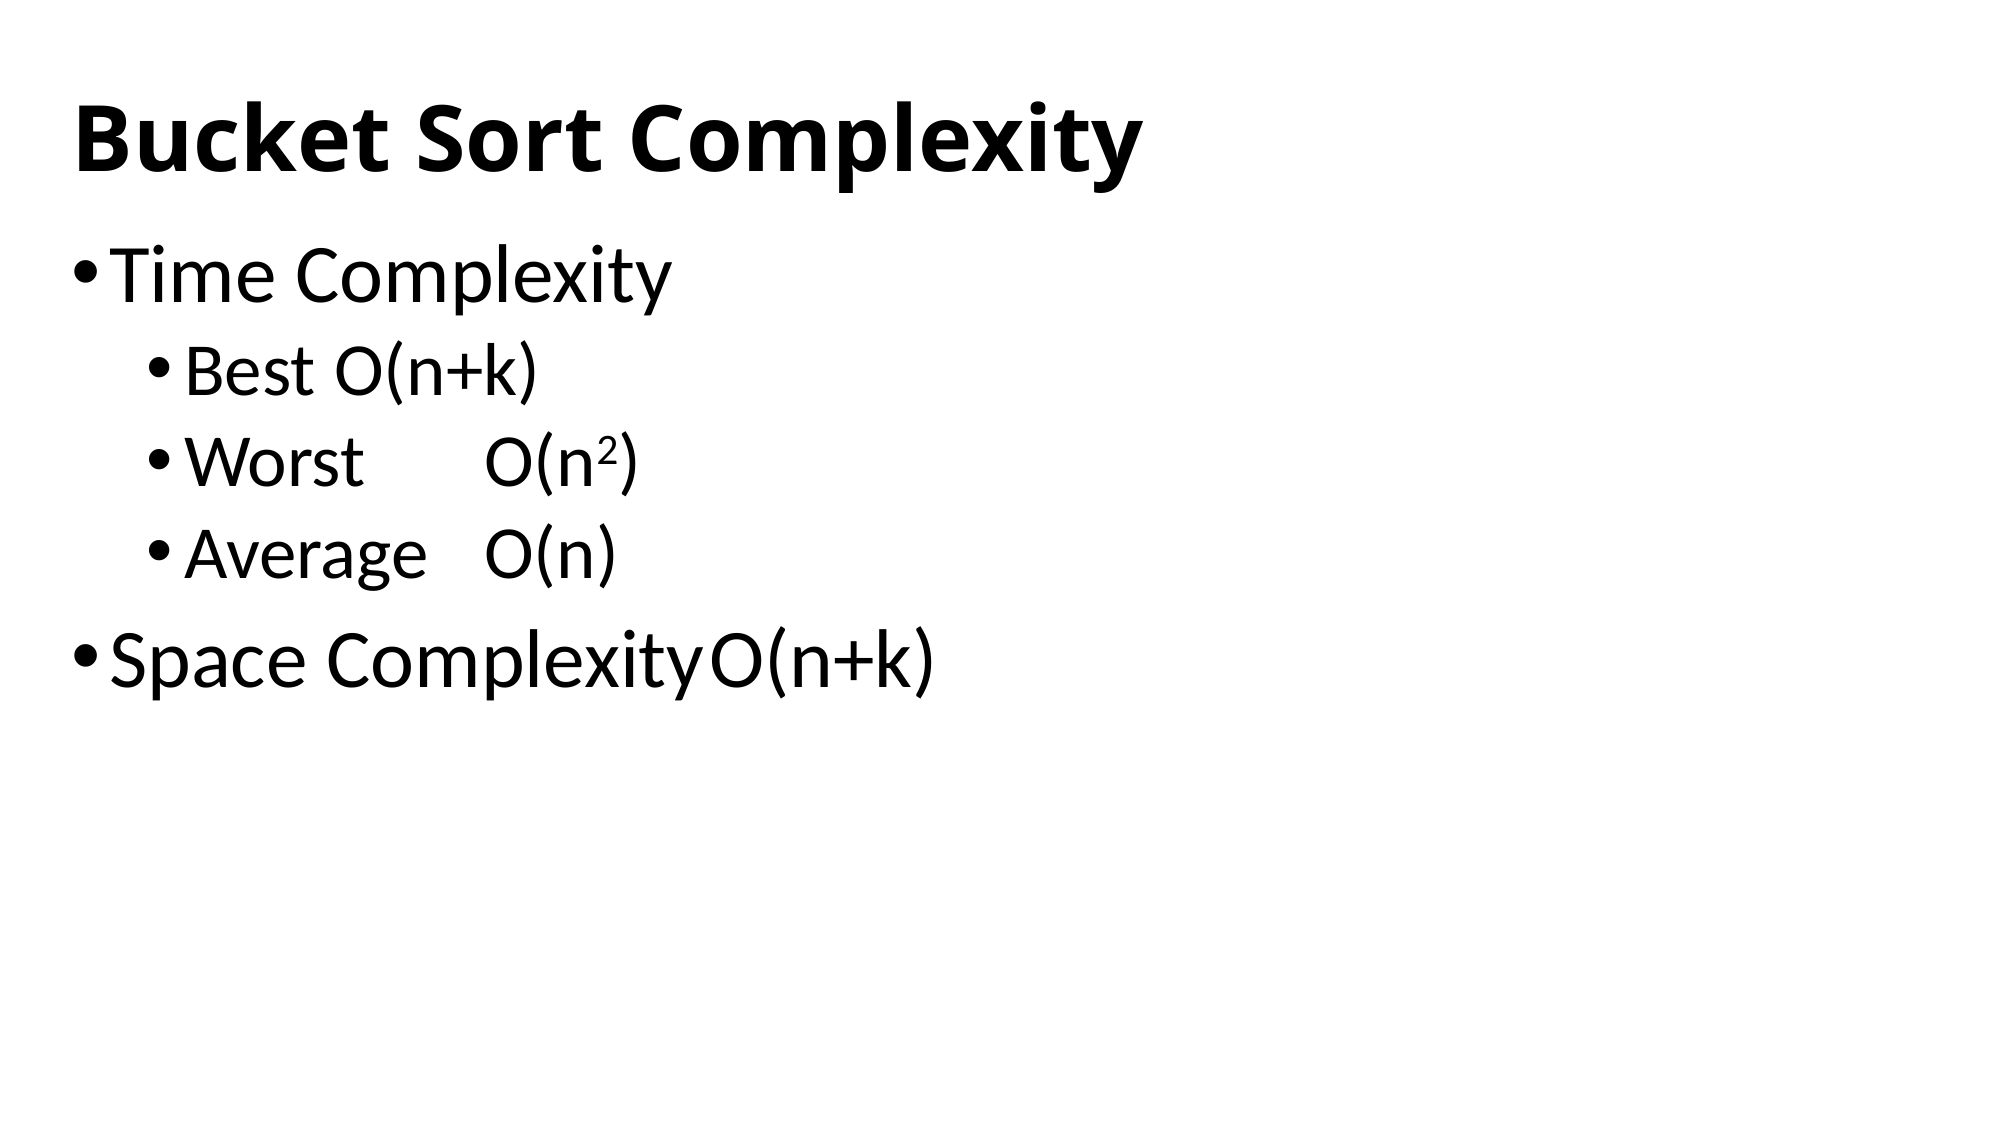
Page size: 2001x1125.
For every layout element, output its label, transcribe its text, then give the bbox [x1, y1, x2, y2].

list Time Complexity Best O(n+k) Worst O(n2) Average O(n) Space Complexity O(n+k) [56, 222, 1938, 1063]
title Bucket Sort Complexity [56, 59, 1938, 222]
